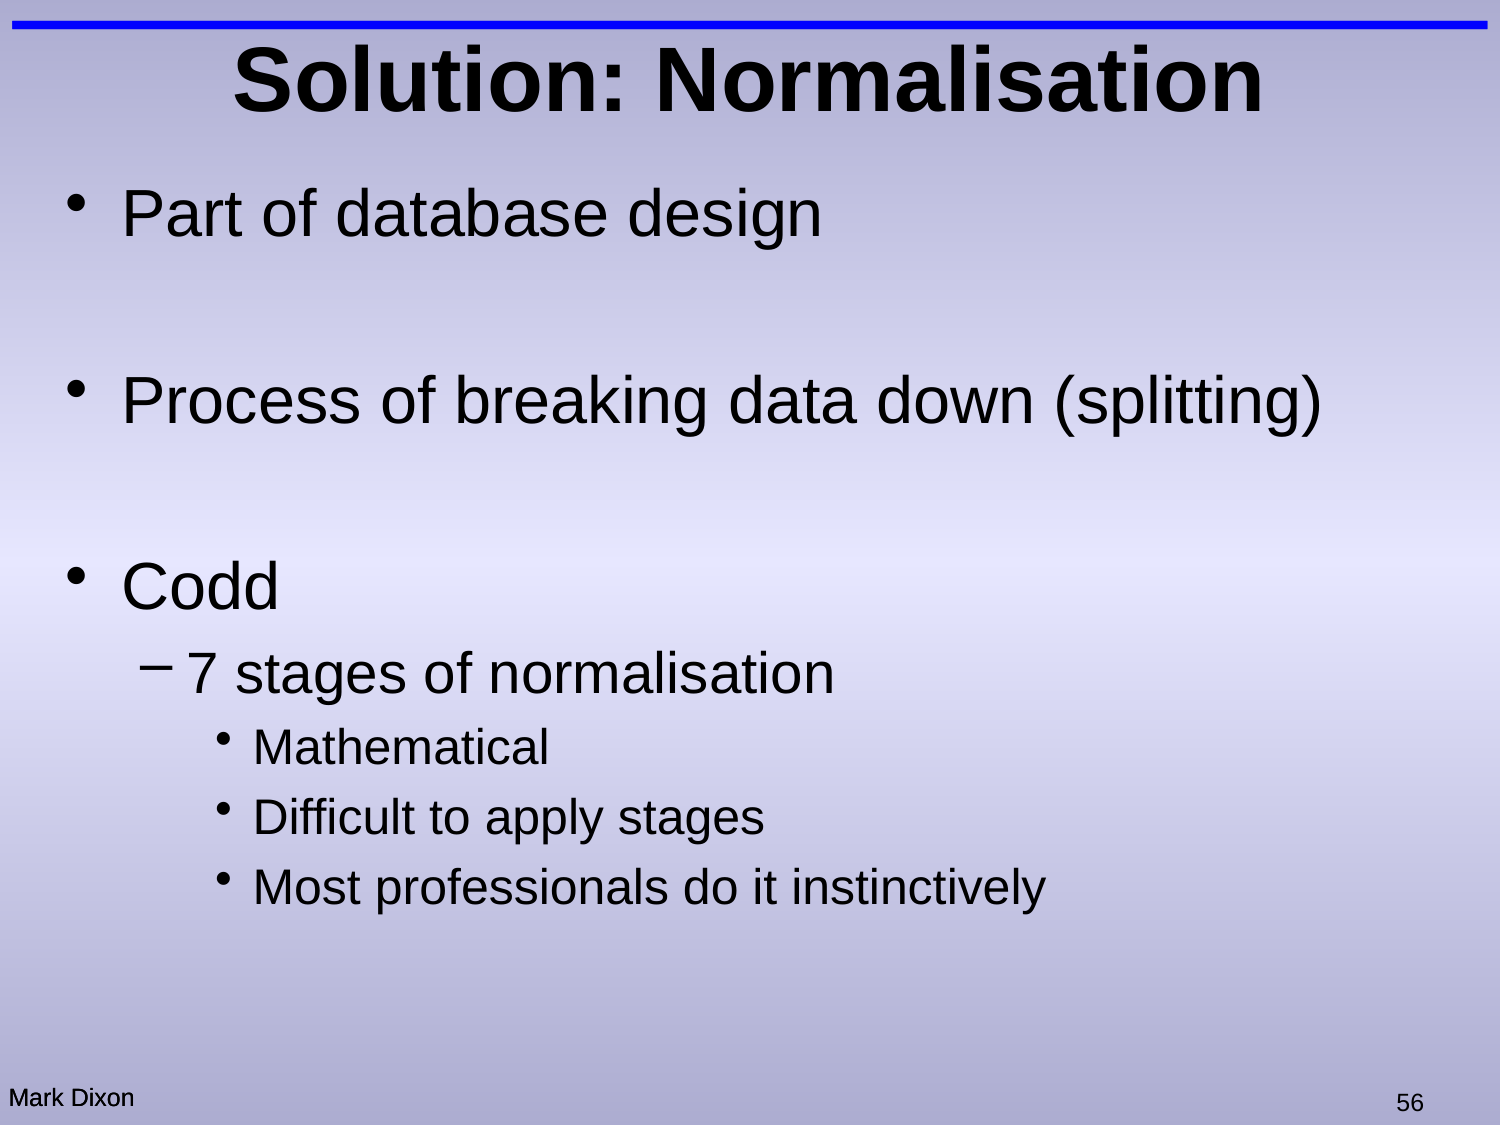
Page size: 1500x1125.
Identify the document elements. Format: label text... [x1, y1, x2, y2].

title Solution: Normalisation [0, 0, 1500, 150]
list Part of database design Process of breaking data down (splitting) Codd 7 stages of normalisation Mathematical Difficult to apply stages Most professionals do it instinctively [50, 162, 1450, 1075]
